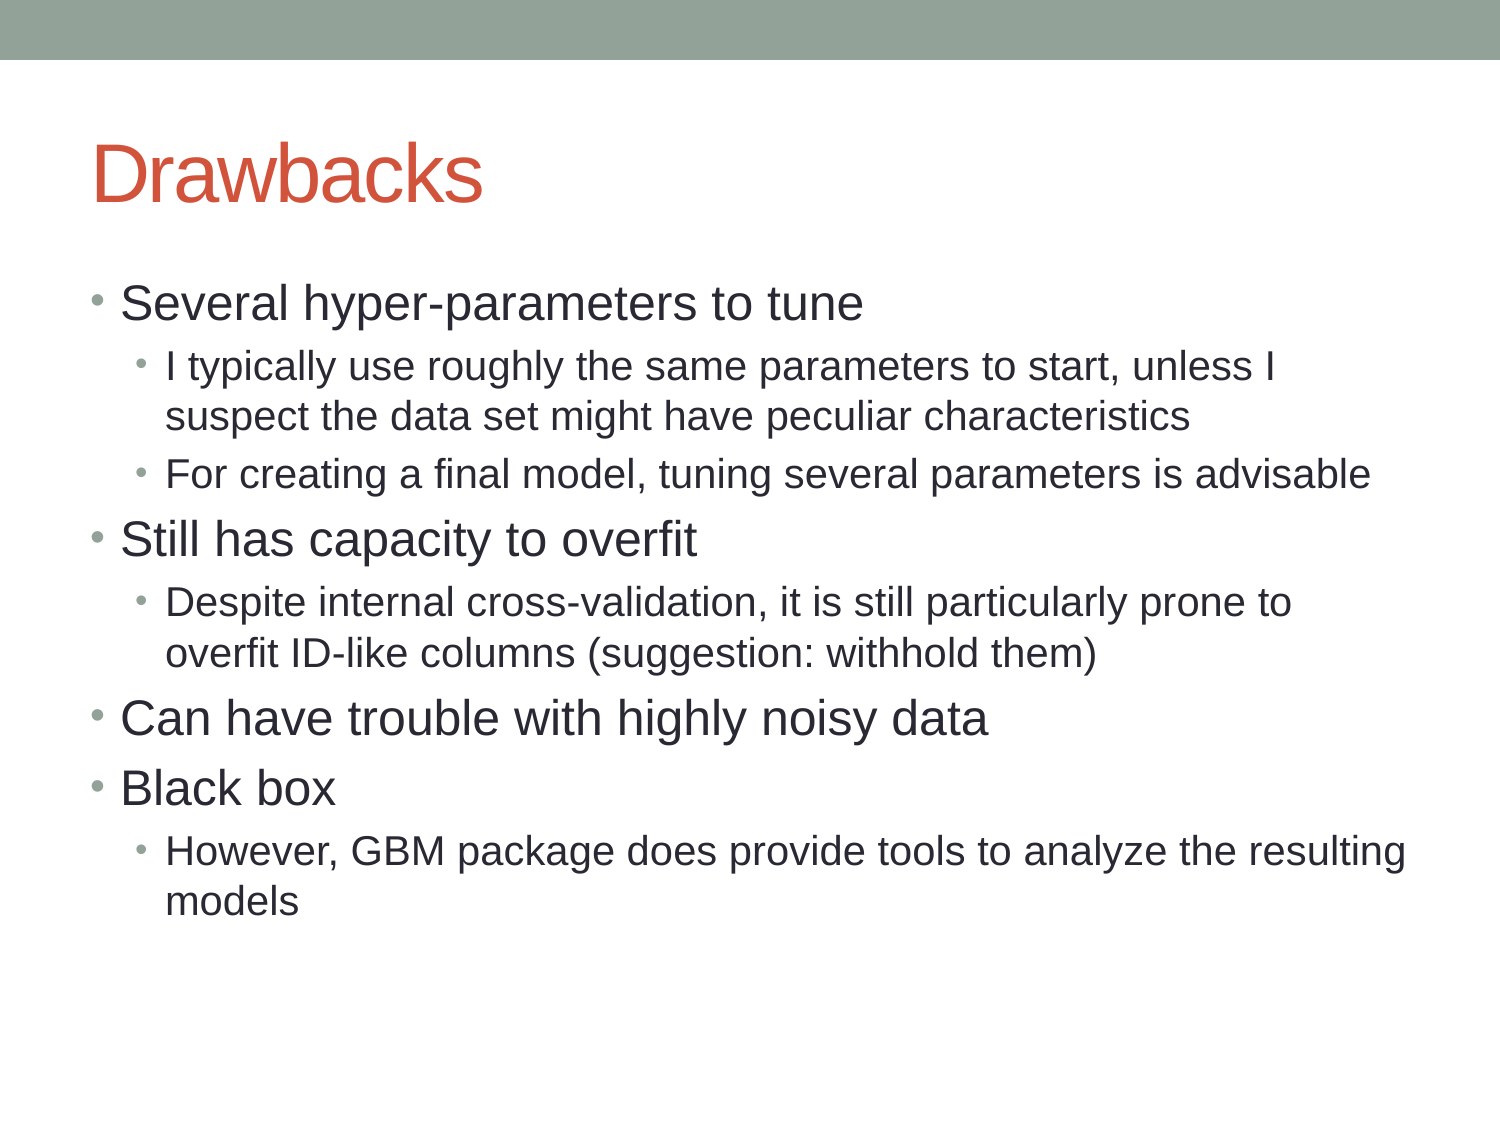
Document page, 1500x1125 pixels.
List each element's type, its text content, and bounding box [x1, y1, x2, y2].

title Drawbacks [75, 87, 1425, 250]
list Several hyper-parameters to tune I typically use roughly the same parameters to start, unless I suspect the data set might have peculiar characteristics For creating a final model, tuning several parameters is advisable Still has capacity to overfit Despite internal cross-validation, it is still particularly prone to overfit ID-like columns (suggestion: withhold them) Can have trouble with highly noisy data Black box However, GBM package does provide tools to analyze the resulting models [75, 262, 1425, 1063]
